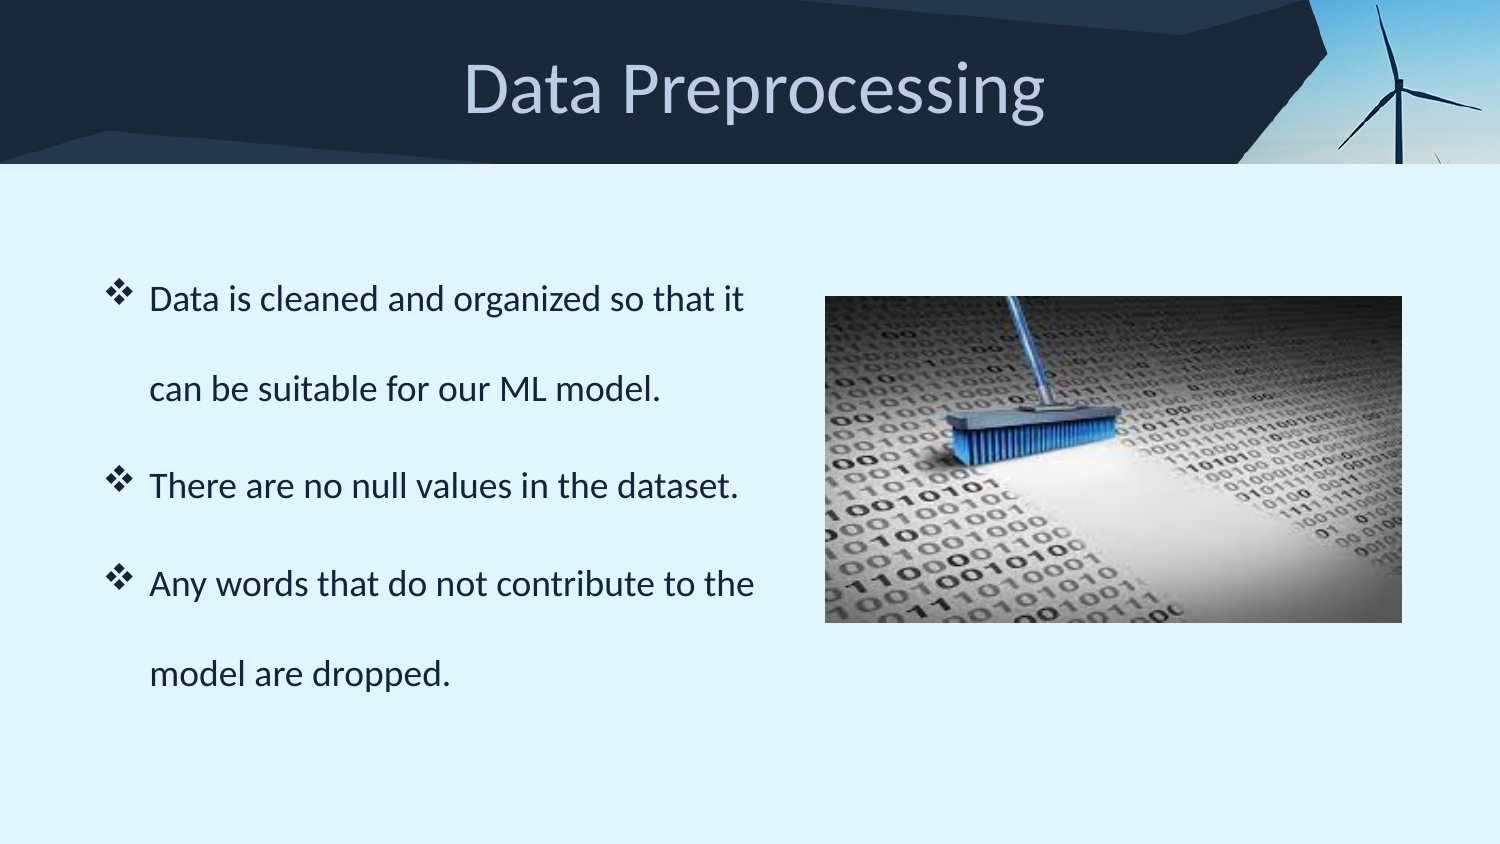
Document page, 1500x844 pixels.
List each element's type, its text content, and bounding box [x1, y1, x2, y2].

list Data is cleaned and organized so that it can be suitable for our ML model. There are no null values in the dataset. Any words that do not contribute to the model are dropped. [65, 221, 801, 748]
title Data Preprocessing [69, 20, 1441, 146]
picture [0, 0, 1500, 844]
